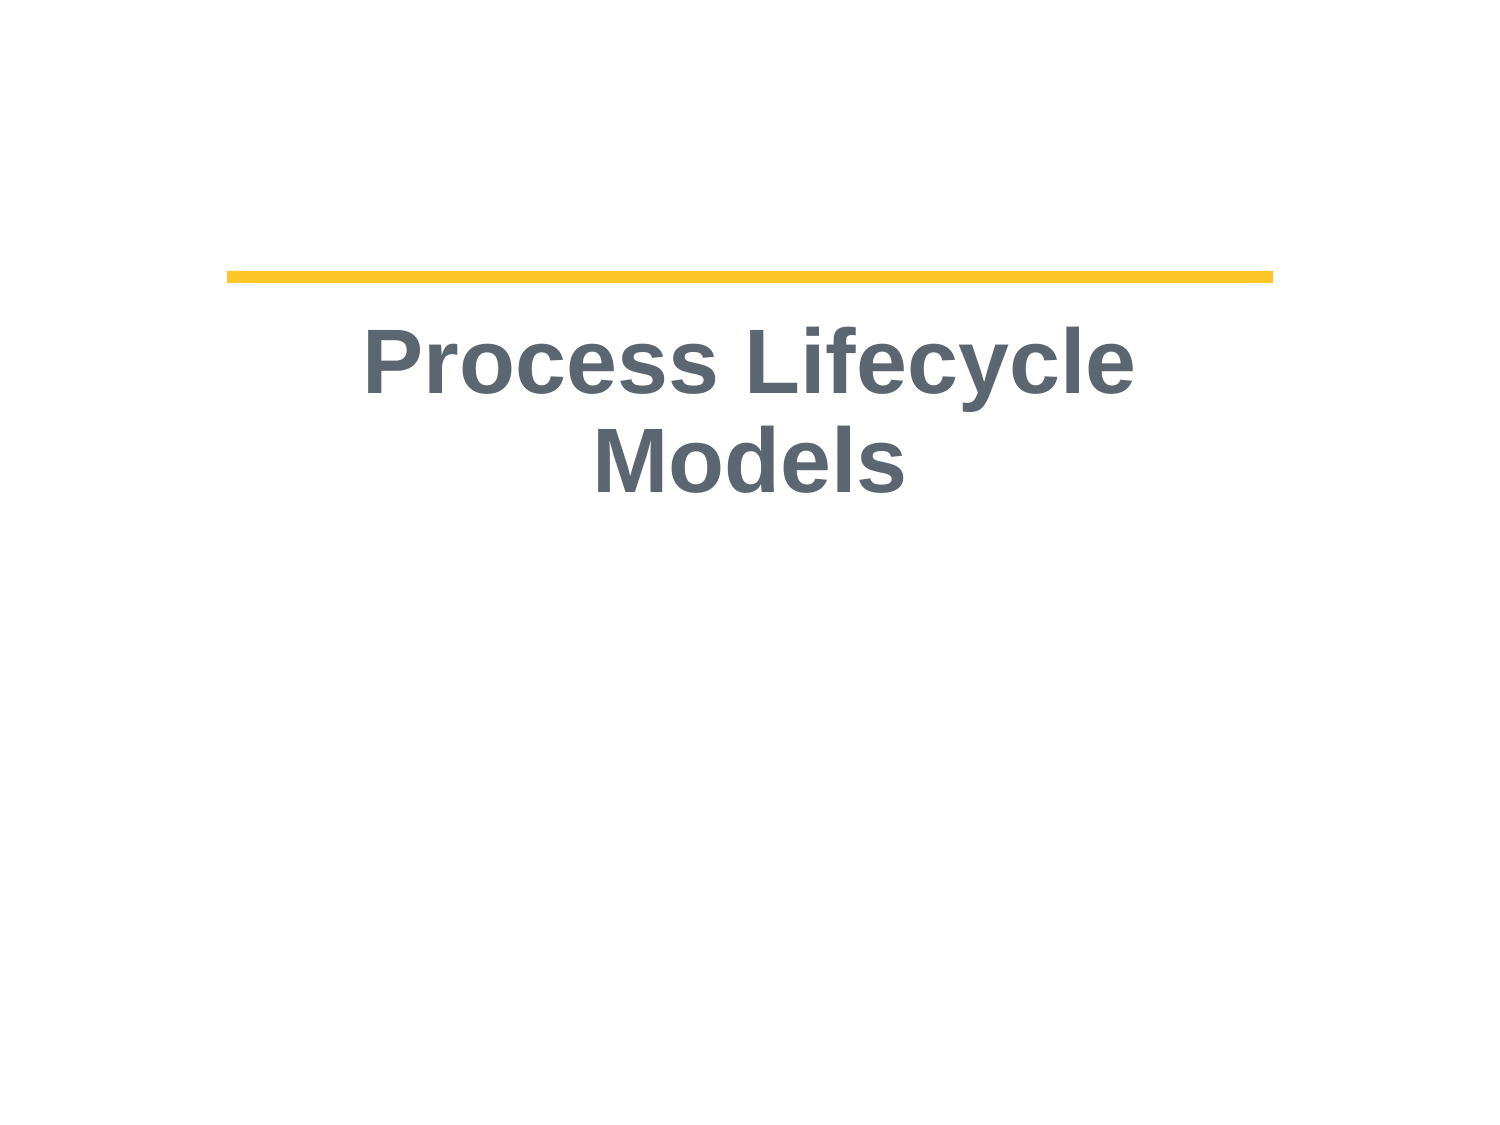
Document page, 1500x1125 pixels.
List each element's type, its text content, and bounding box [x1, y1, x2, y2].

text_box Process Lifecycle Models [251, 306, 1249, 460]
